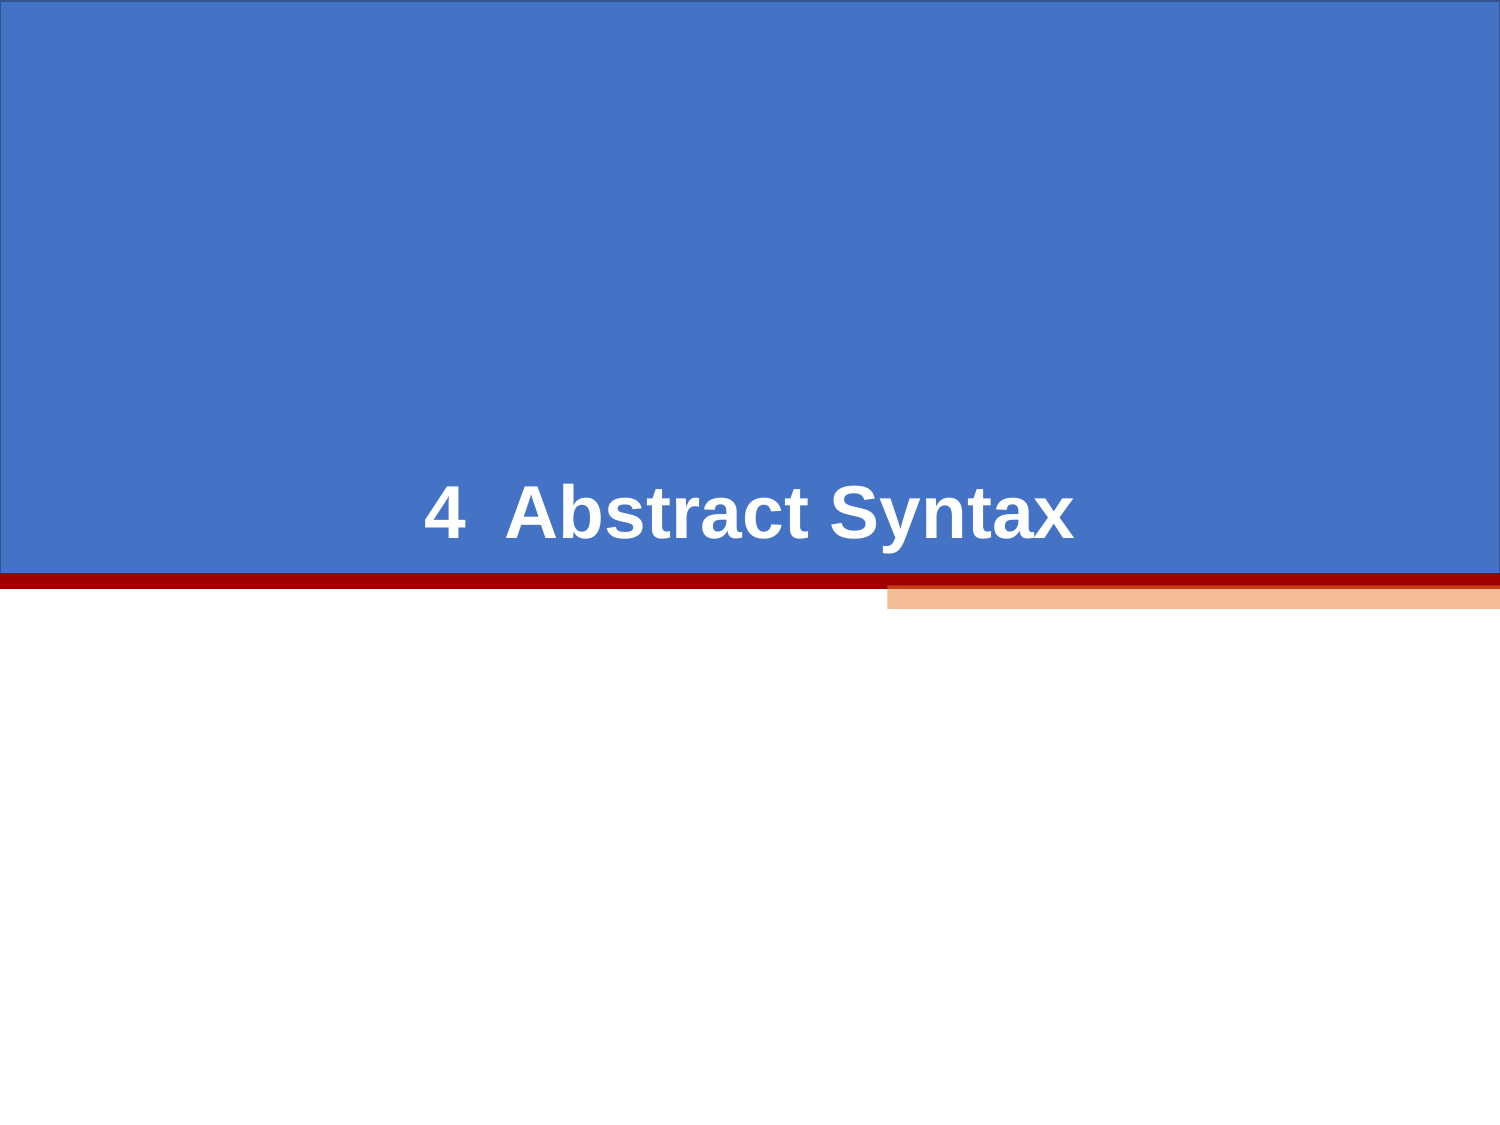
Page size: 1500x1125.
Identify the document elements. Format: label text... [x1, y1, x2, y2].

title 4 Abstract Syntax [112, 424, 1388, 563]
